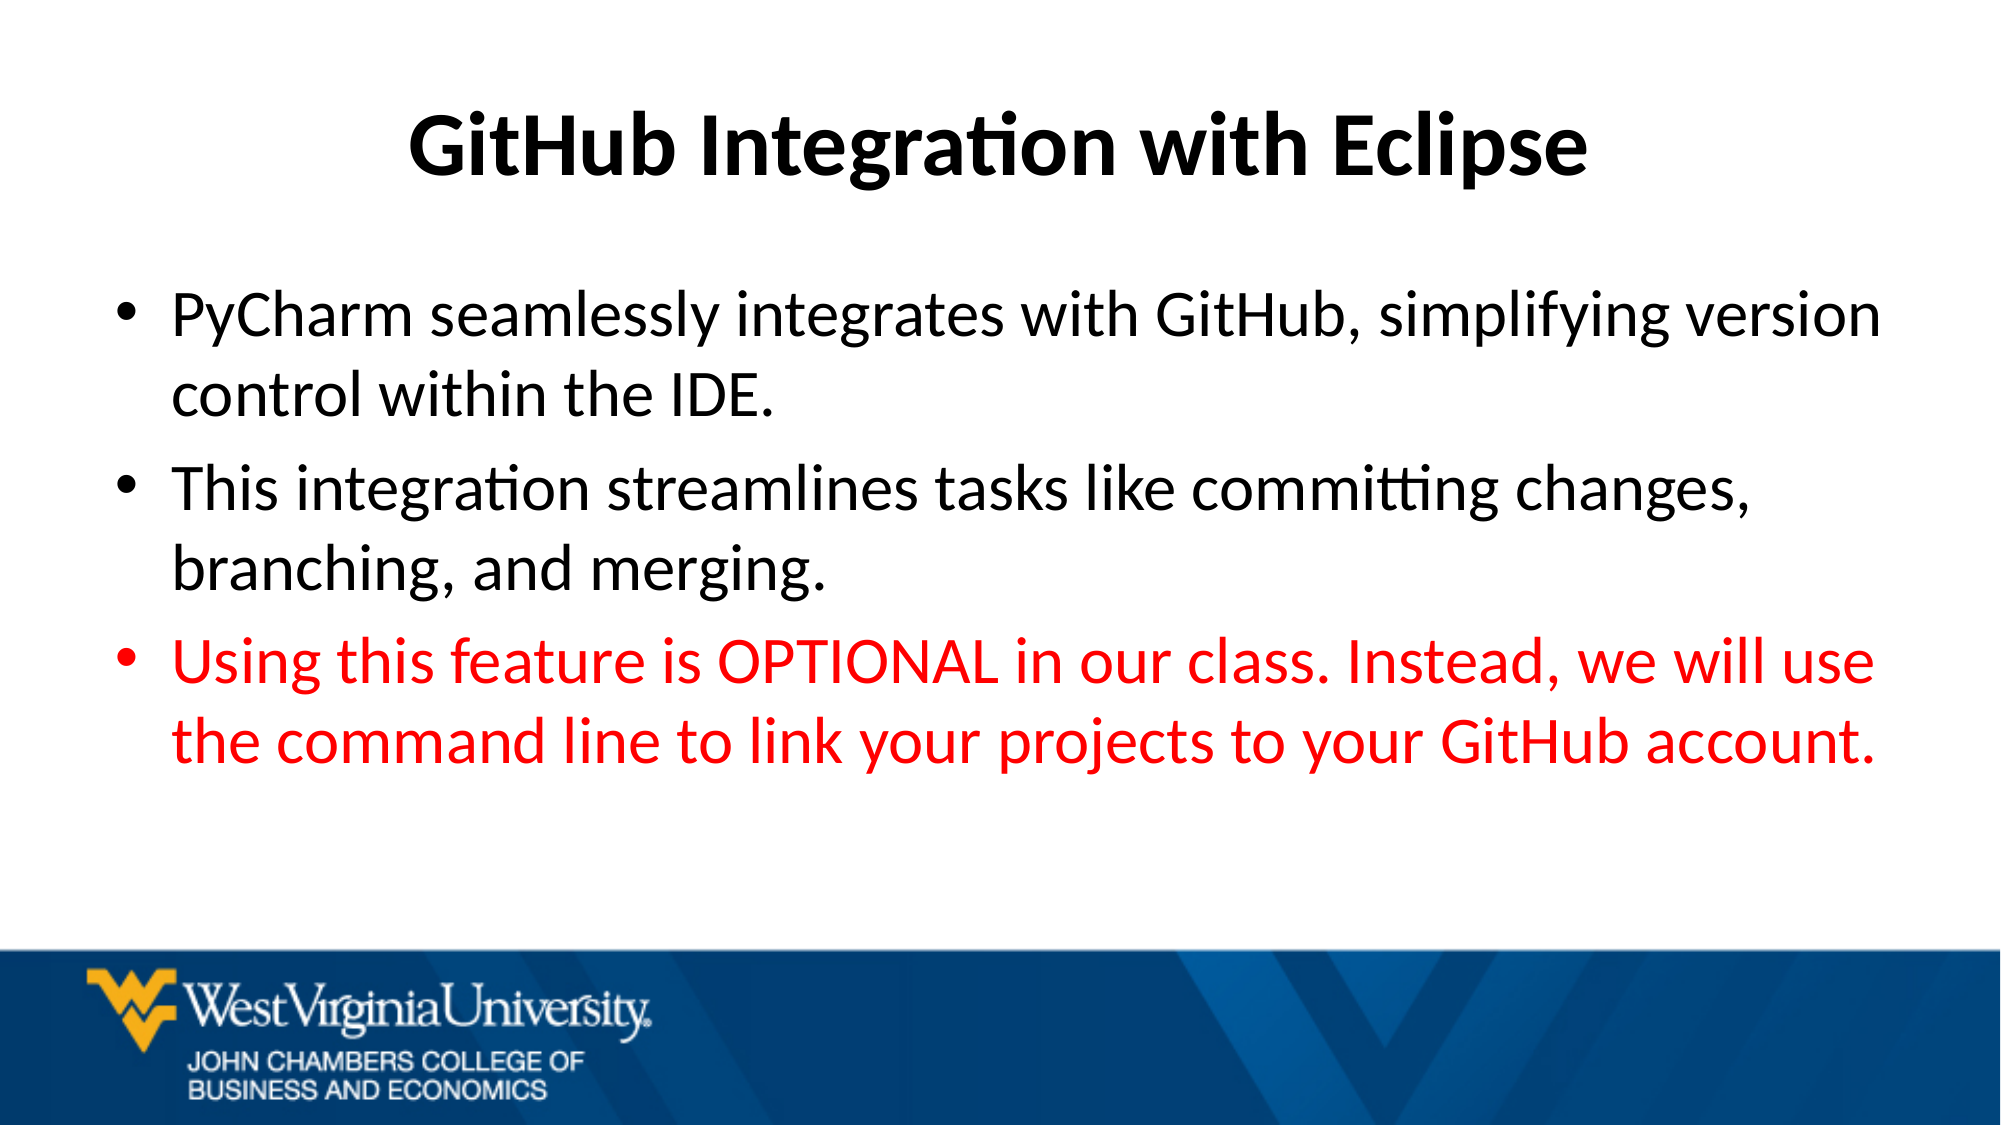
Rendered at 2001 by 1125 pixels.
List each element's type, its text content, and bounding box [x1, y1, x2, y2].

picture [0, 0, 2001, 1125]
title GitHub Integration with Eclipse [99, 45, 1900, 233]
list PyCharm seamlessly integrates with GitHub, simplifying version control within the IDE. This integration streamlines tasks like committing changes, branching, and merging. Using this feature is OPTIONAL in our class. Instead, we will use the command line to link your projects to your GitHub account. [99, 262, 1900, 1005]
